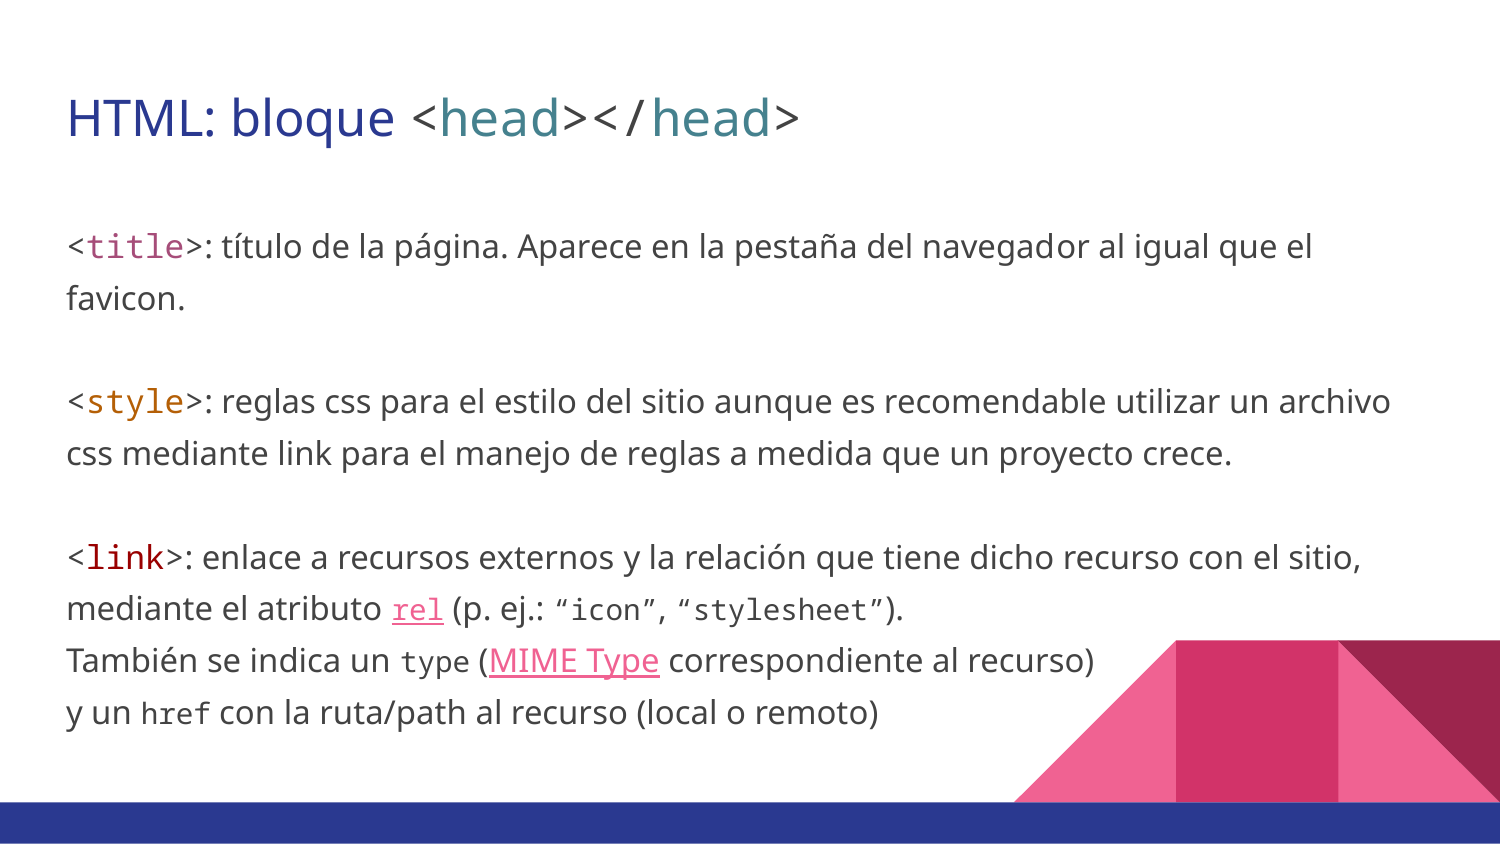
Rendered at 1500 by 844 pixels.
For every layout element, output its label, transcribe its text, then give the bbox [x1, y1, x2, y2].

list <title>: título de la página. Aparece en la pestaña del navegador al igual que el favicon. <style>: reglas css para el estilo del sitio aunque es recomendable utilizar un archivo css mediante link para el manejo de reglas a medida que un proyecto crece. <link>: enlace a recursos externos y la relación que tiene dicho recurso con el sitio, mediante el atributo rel (p. ej.: “icon”, “stylesheet”). También se indica un type (MIME Type correspondiente al recurso) y un href con la ruta/path al recurso (local o remoto) [51, 201, 1449, 750]
title HTML: bloque <head></head> [51, 67, 1449, 167]
